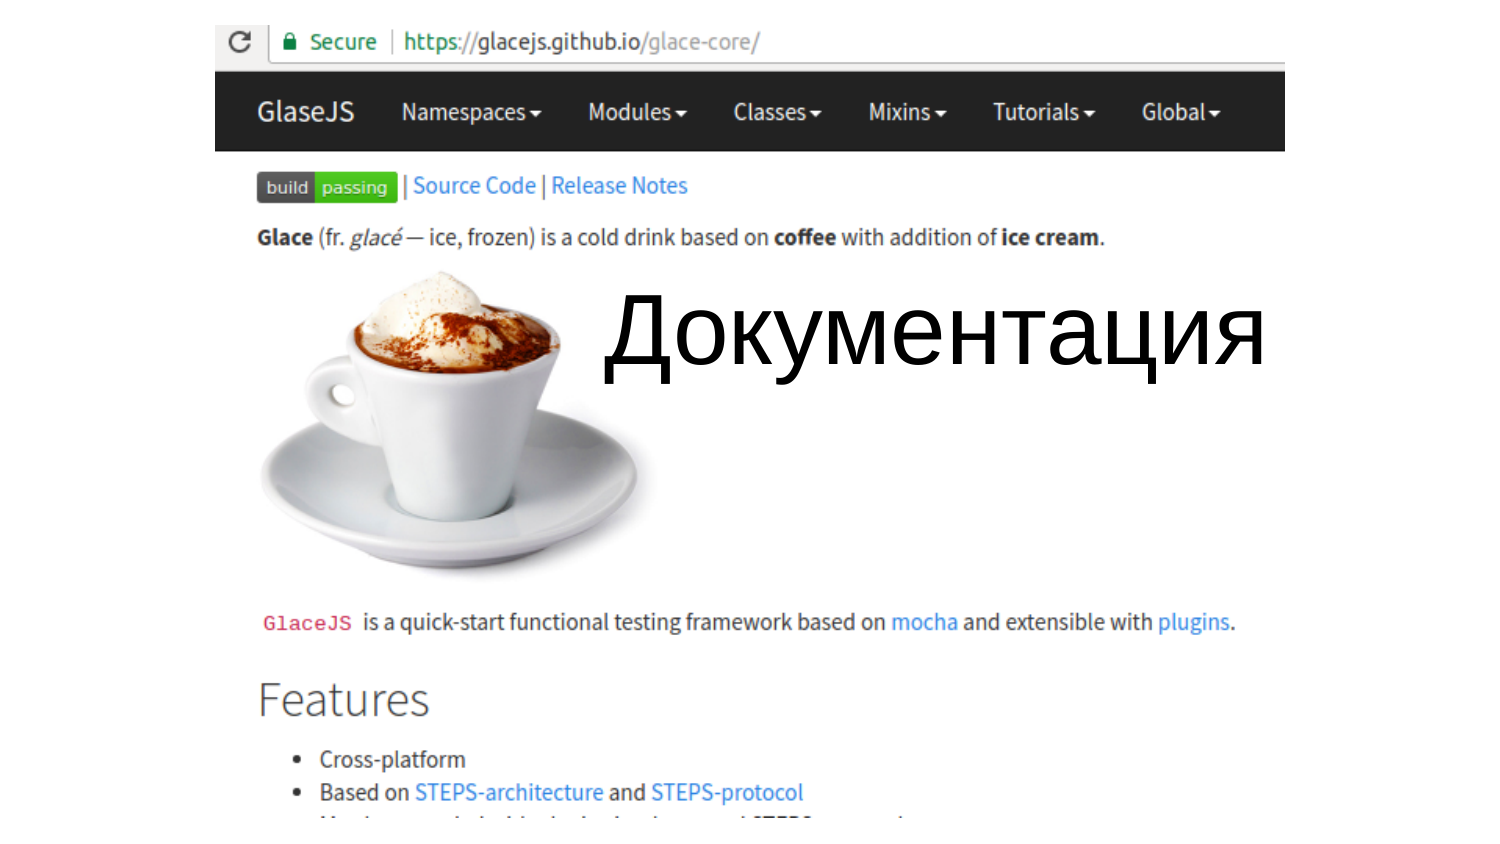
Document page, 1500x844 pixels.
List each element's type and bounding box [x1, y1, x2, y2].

picture [215, 25, 1285, 819]
